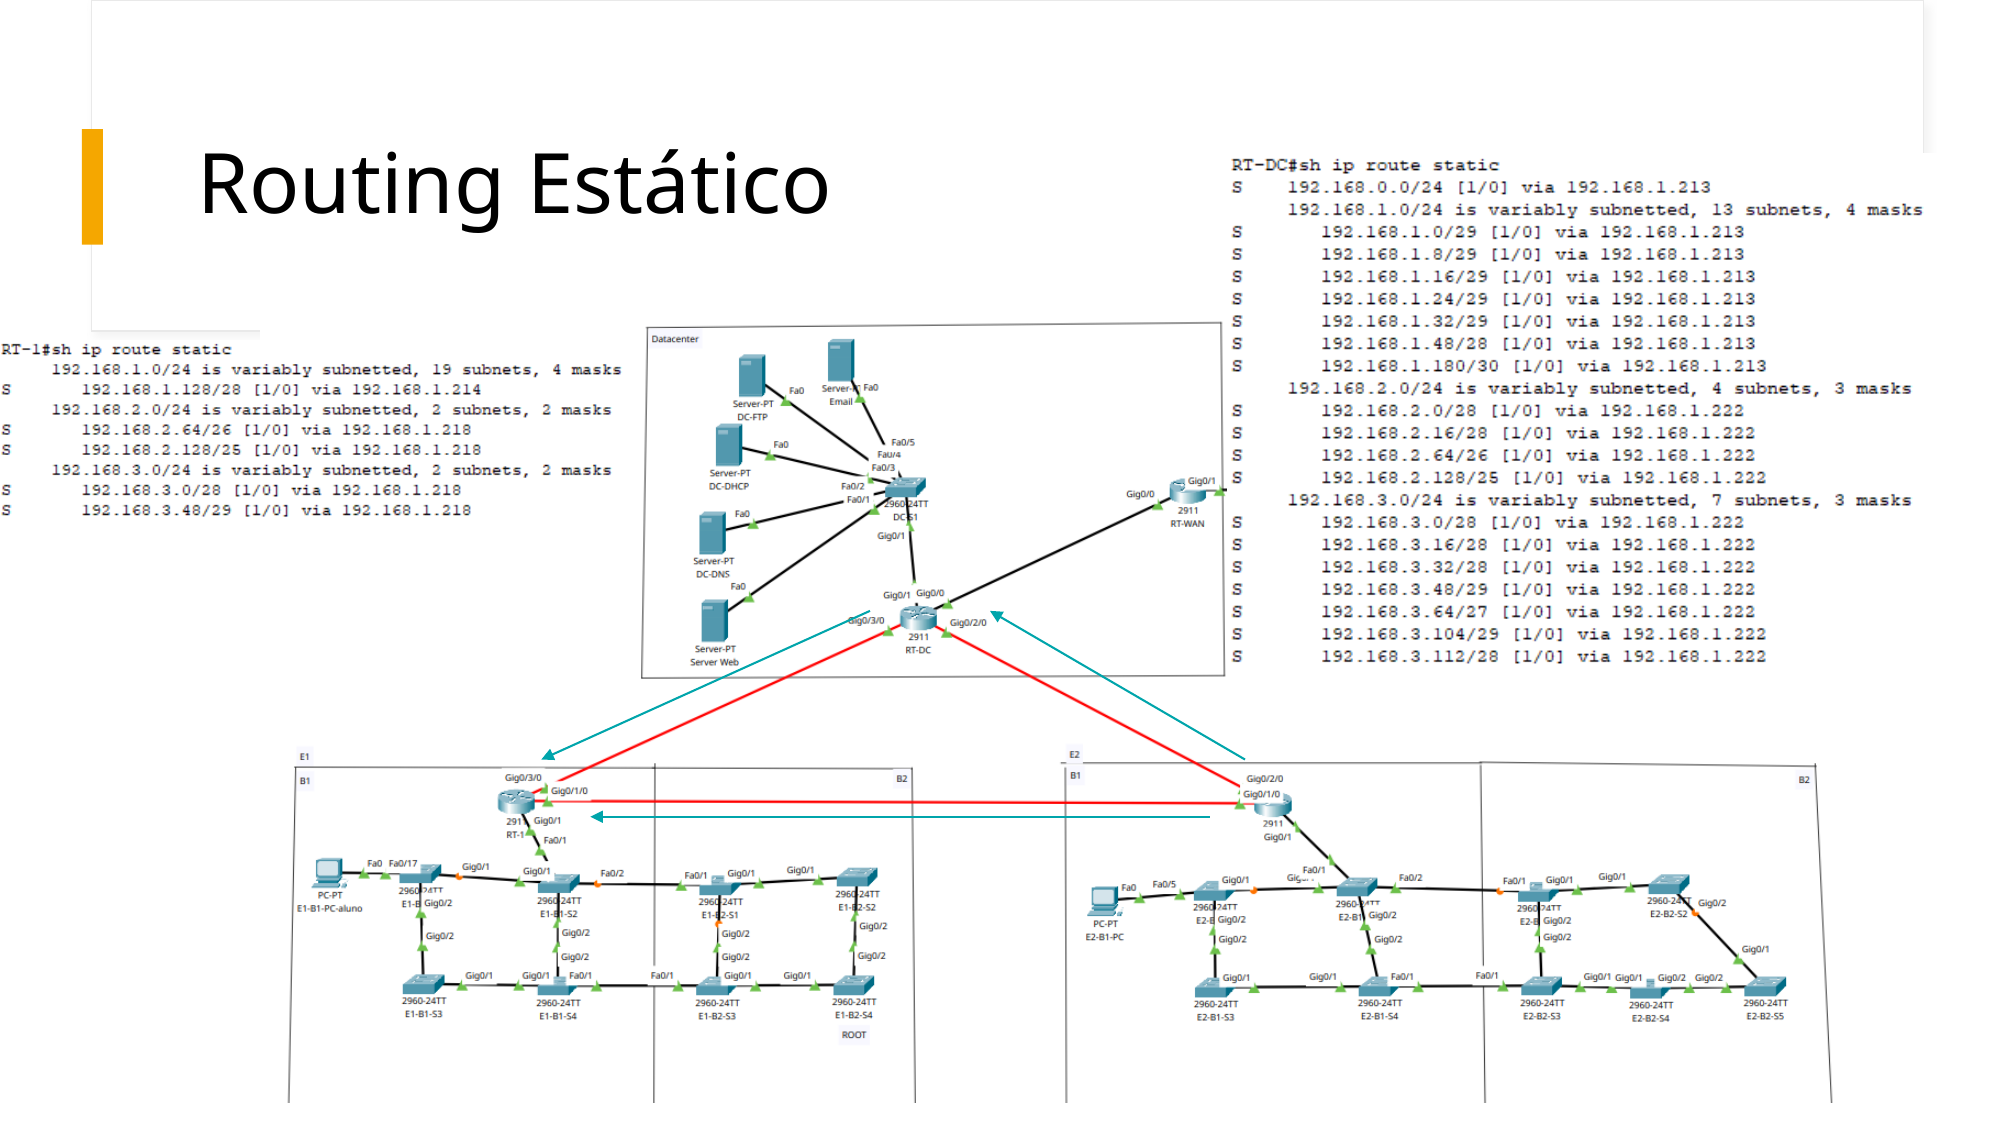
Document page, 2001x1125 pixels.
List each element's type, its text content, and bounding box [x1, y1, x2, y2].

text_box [989, 610, 1245, 760]
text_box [541, 610, 870, 760]
title Routing Estático [183, 90, 1851, 284]
picture [0, 153, 1938, 1103]
